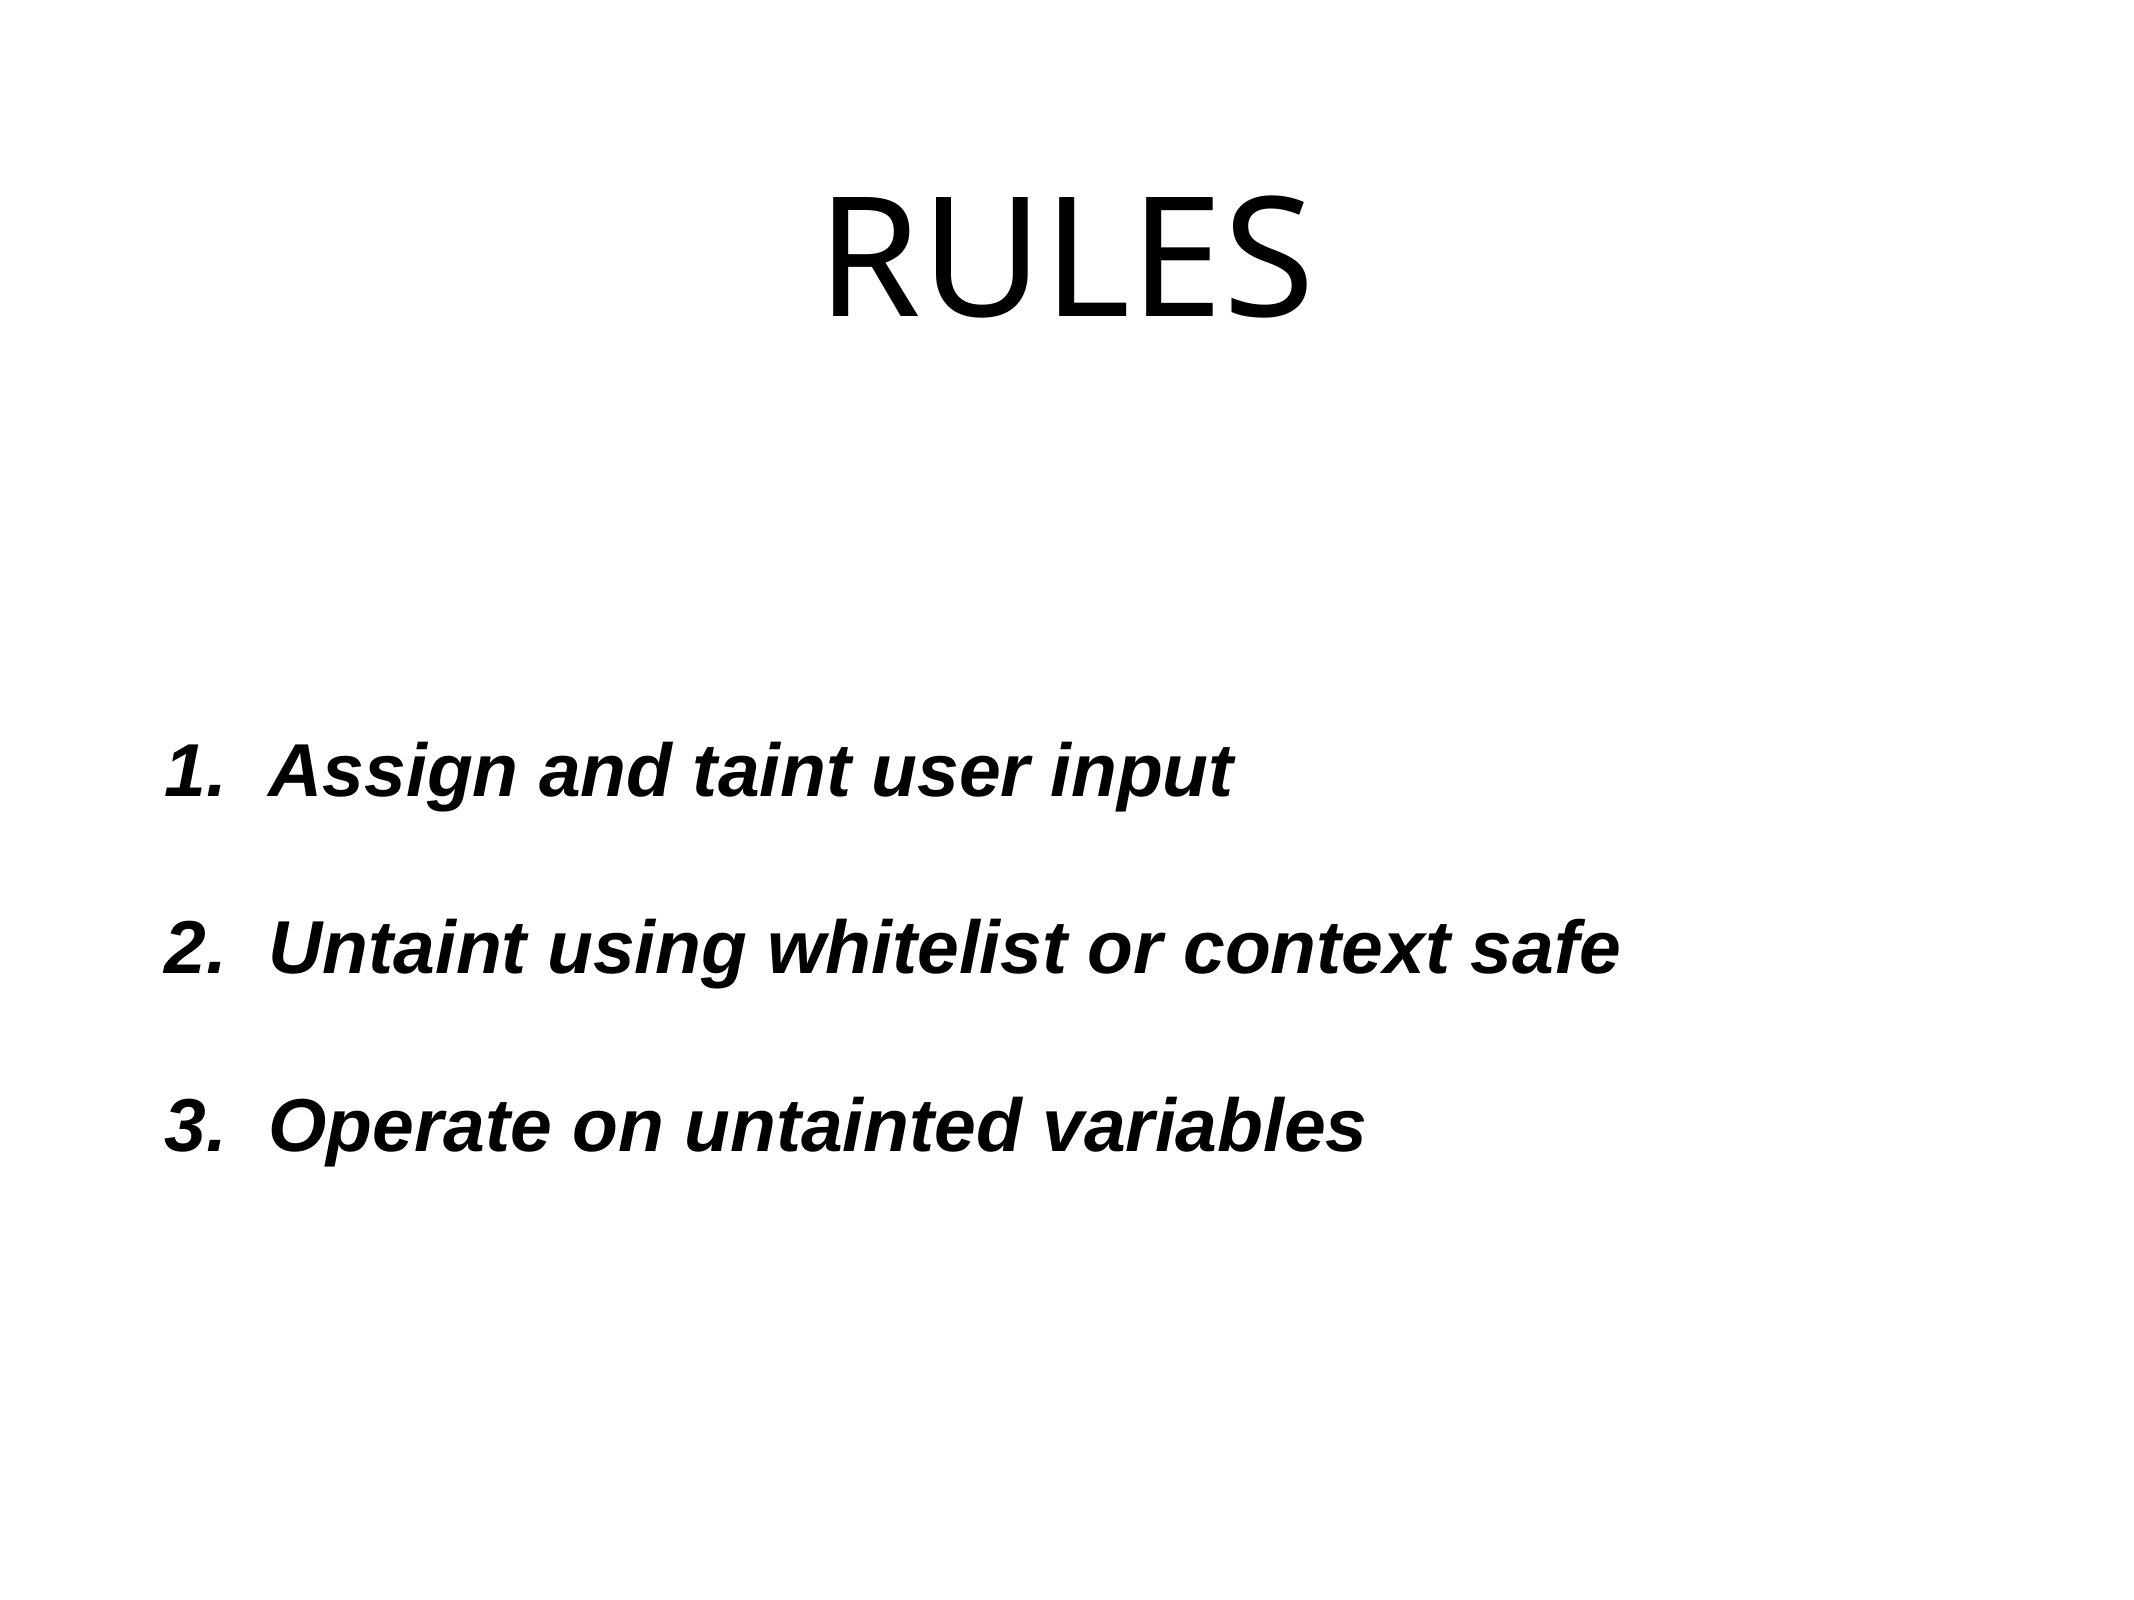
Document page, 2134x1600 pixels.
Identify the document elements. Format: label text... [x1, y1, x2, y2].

title RULES [155, 72, 1978, 427]
list Assign and taint user input Untaint using whitelist or context safe Operate on untainted variables [155, 427, 1978, 1460]
